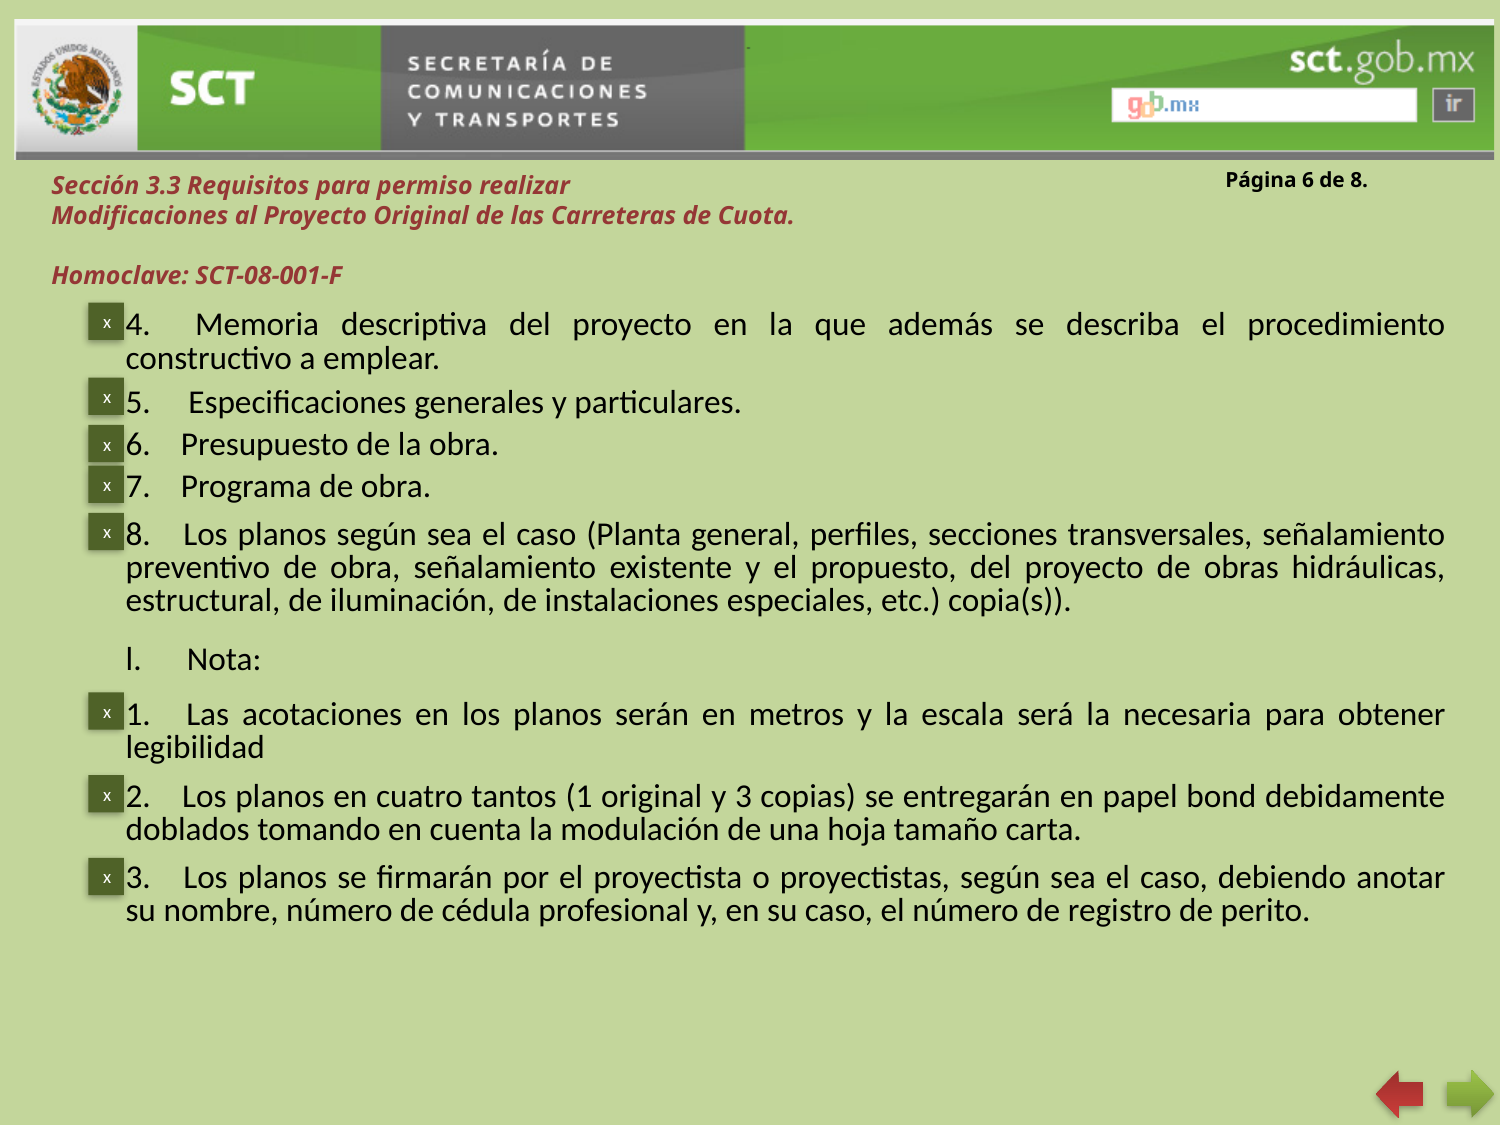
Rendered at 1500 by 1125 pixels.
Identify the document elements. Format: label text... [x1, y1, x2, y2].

table_cell 2. Los planos en cuatro tantos (1 original y 3 copias) se entregarán en papel bond debidamente doblados tomando en cuenta la modulación de una hoja tamaño carta. [124, 774, 1447, 855]
table_cell 7. Programa de obra. [124, 467, 1447, 509]
table_cell 5. Especificaciones generales y particulares. [124, 384, 1447, 426]
text_box x [88, 377, 124, 415]
text_box [1376, 1070, 1424, 1118]
text_box x [88, 302, 124, 340]
text_box x [88, 512, 124, 551]
table_cell 3. Los planos se firmarán por el proyectista o proyectistas, según sea el caso, debiendo anotar su nombre, número de cédula profesional y, en su caso, el número de registro de perito. [124, 855, 1447, 937]
text_box [1446, 1070, 1495, 1118]
text_box x [88, 857, 124, 896]
text_box x [88, 692, 124, 730]
table_cell 6. Presupuesto de la obra. [124, 426, 1447, 467]
text_box x [88, 775, 124, 813]
text_box Sección 3.3 Requisitos para permiso realizar Modificaciones al Proyecto Original de las Carreteras de Cuota. Homoclave: SCT-08-001-F [0, 162, 1223, 297]
text_box Página 6 de 8. [1223, 168, 1459, 200]
text_box x [88, 465, 124, 503]
picture [14, 18, 1495, 160]
table_cell 8. Los planos según sea el caso (Planta general, perfiles, secciones transversales, señalamiento preventivo de obra, señalamiento existente y el propuesto, del proyecto de obras hidráulicas, estructural, de iluminación, de instalaciones especiales, etc.) copia(s)). [124, 509, 1447, 630]
table_cell l. Nota: [124, 630, 1447, 692]
table_cell 1. Las acotaciones en los planos serán en metros y la escala será la necesaria para obtener legibilidad [124, 692, 1447, 774]
table_header 4. Memoria descriptiva del proyecto en la que además se describa el procedimiento constructivo a emplear. [124, 303, 1447, 384]
text_box x [88, 424, 124, 463]
